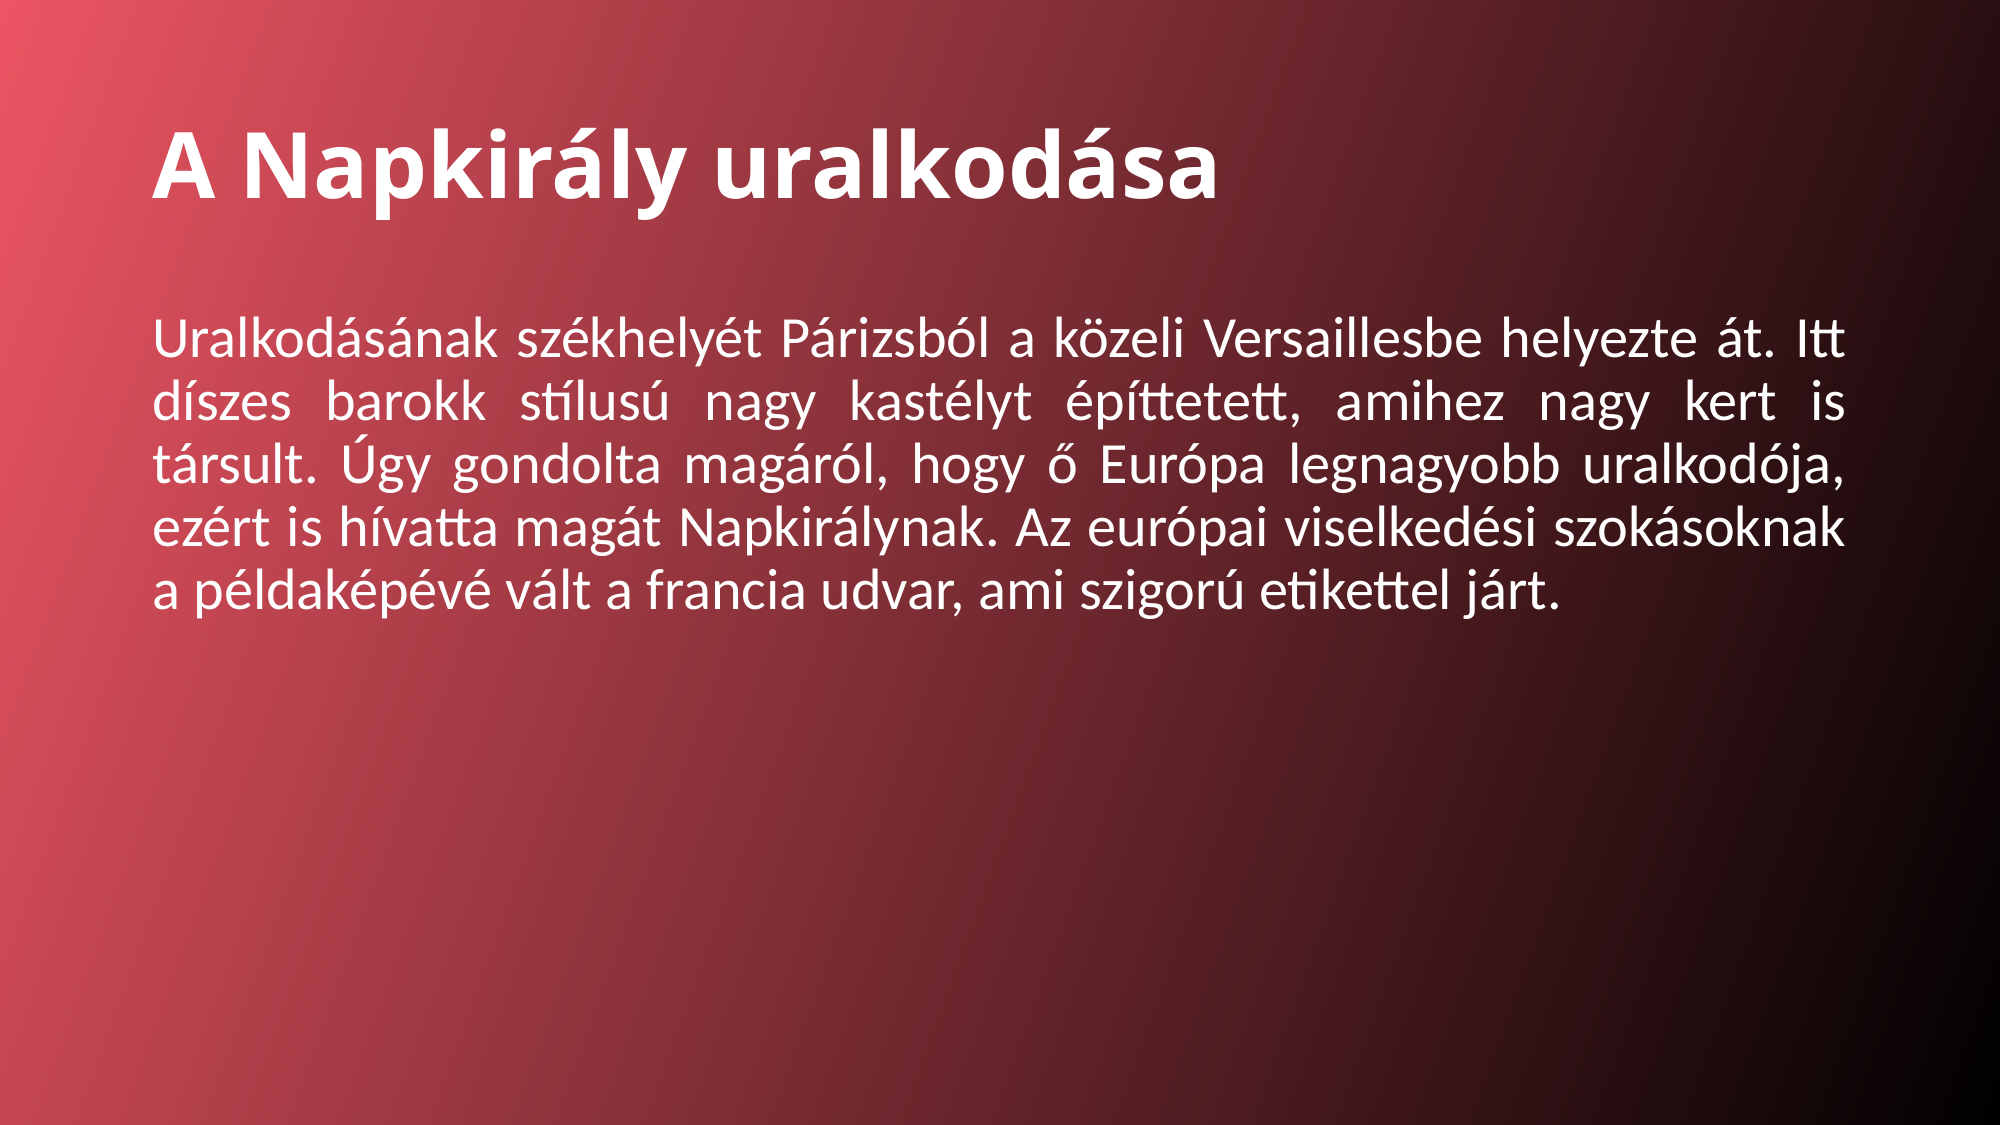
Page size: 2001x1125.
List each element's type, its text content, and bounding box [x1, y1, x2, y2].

list Uralkodásának székhelyét Párizsból a közeli Versaillesbe helyezte át. Itt díszes barokk stílusú nagy kastélyt építtetett, amihez nagy kert is társult. Úgy gondolta magáról, hogy ő Európa legnagyobb uralkodója, ezért is hívatta magát Napkirálynak. Az európai viselkedési szokásoknak a példaképévé vált a francia udvar, ami szigorú etikettel járt. [137, 299, 1863, 1014]
title A Napkirály uralkodása [137, 59, 1863, 278]
